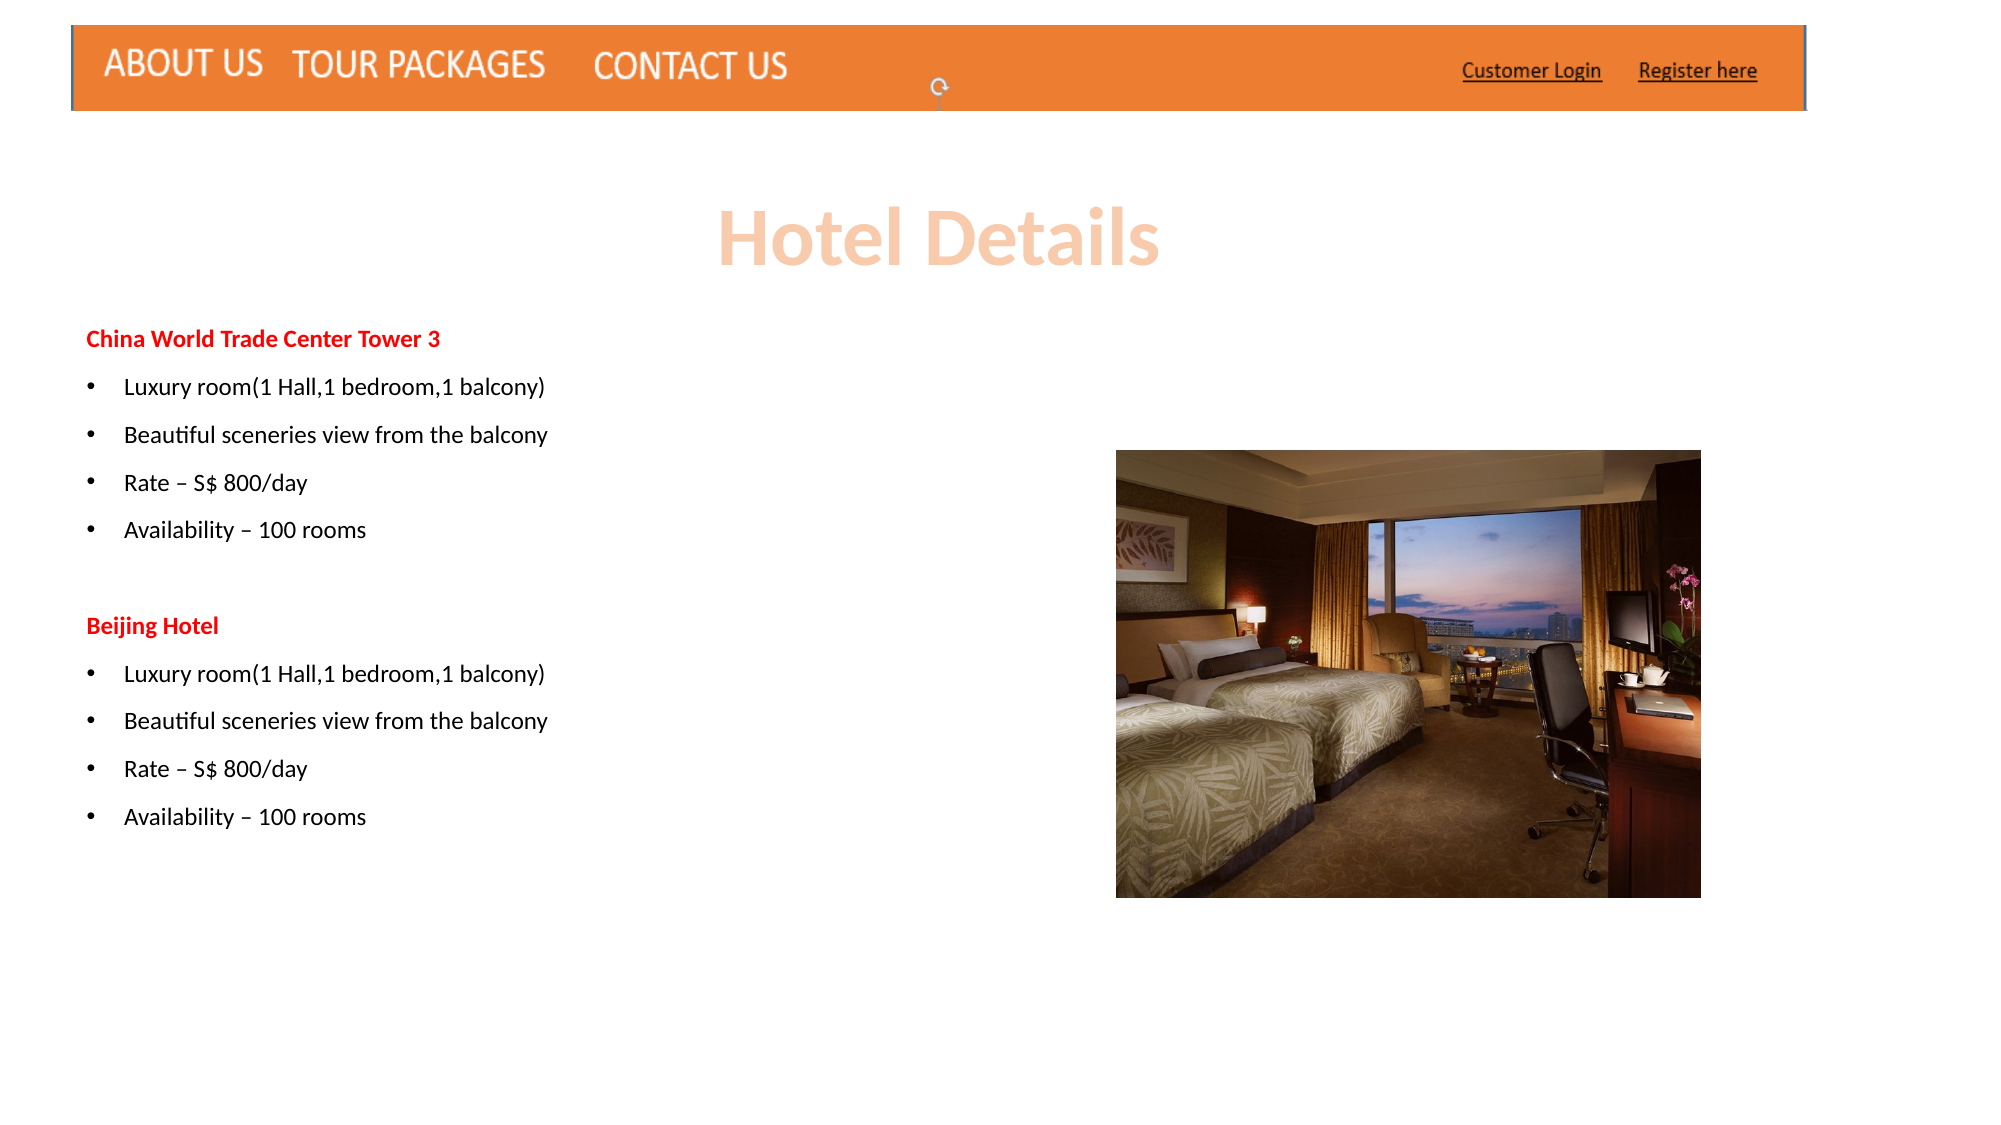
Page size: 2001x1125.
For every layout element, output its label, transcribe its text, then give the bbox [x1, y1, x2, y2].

text_box Hotel Details [702, 174, 1177, 290]
picture [1116, 449, 1701, 898]
list China World Trade Center Tower 3 Luxury room(1 Hall,1 bedroom,1 balcony) Beautiful sceneries view from the balcony Rate – S$ 800/day Availability – 100 rooms Beijing Hotel Luxury room(1 Hall,1 bedroom,1 balcony) Beautiful sceneries view from the balcony Rate – S$ 800/day Availability – 100 rooms [71, 318, 1027, 1101]
picture [71, 25, 1808, 111]
